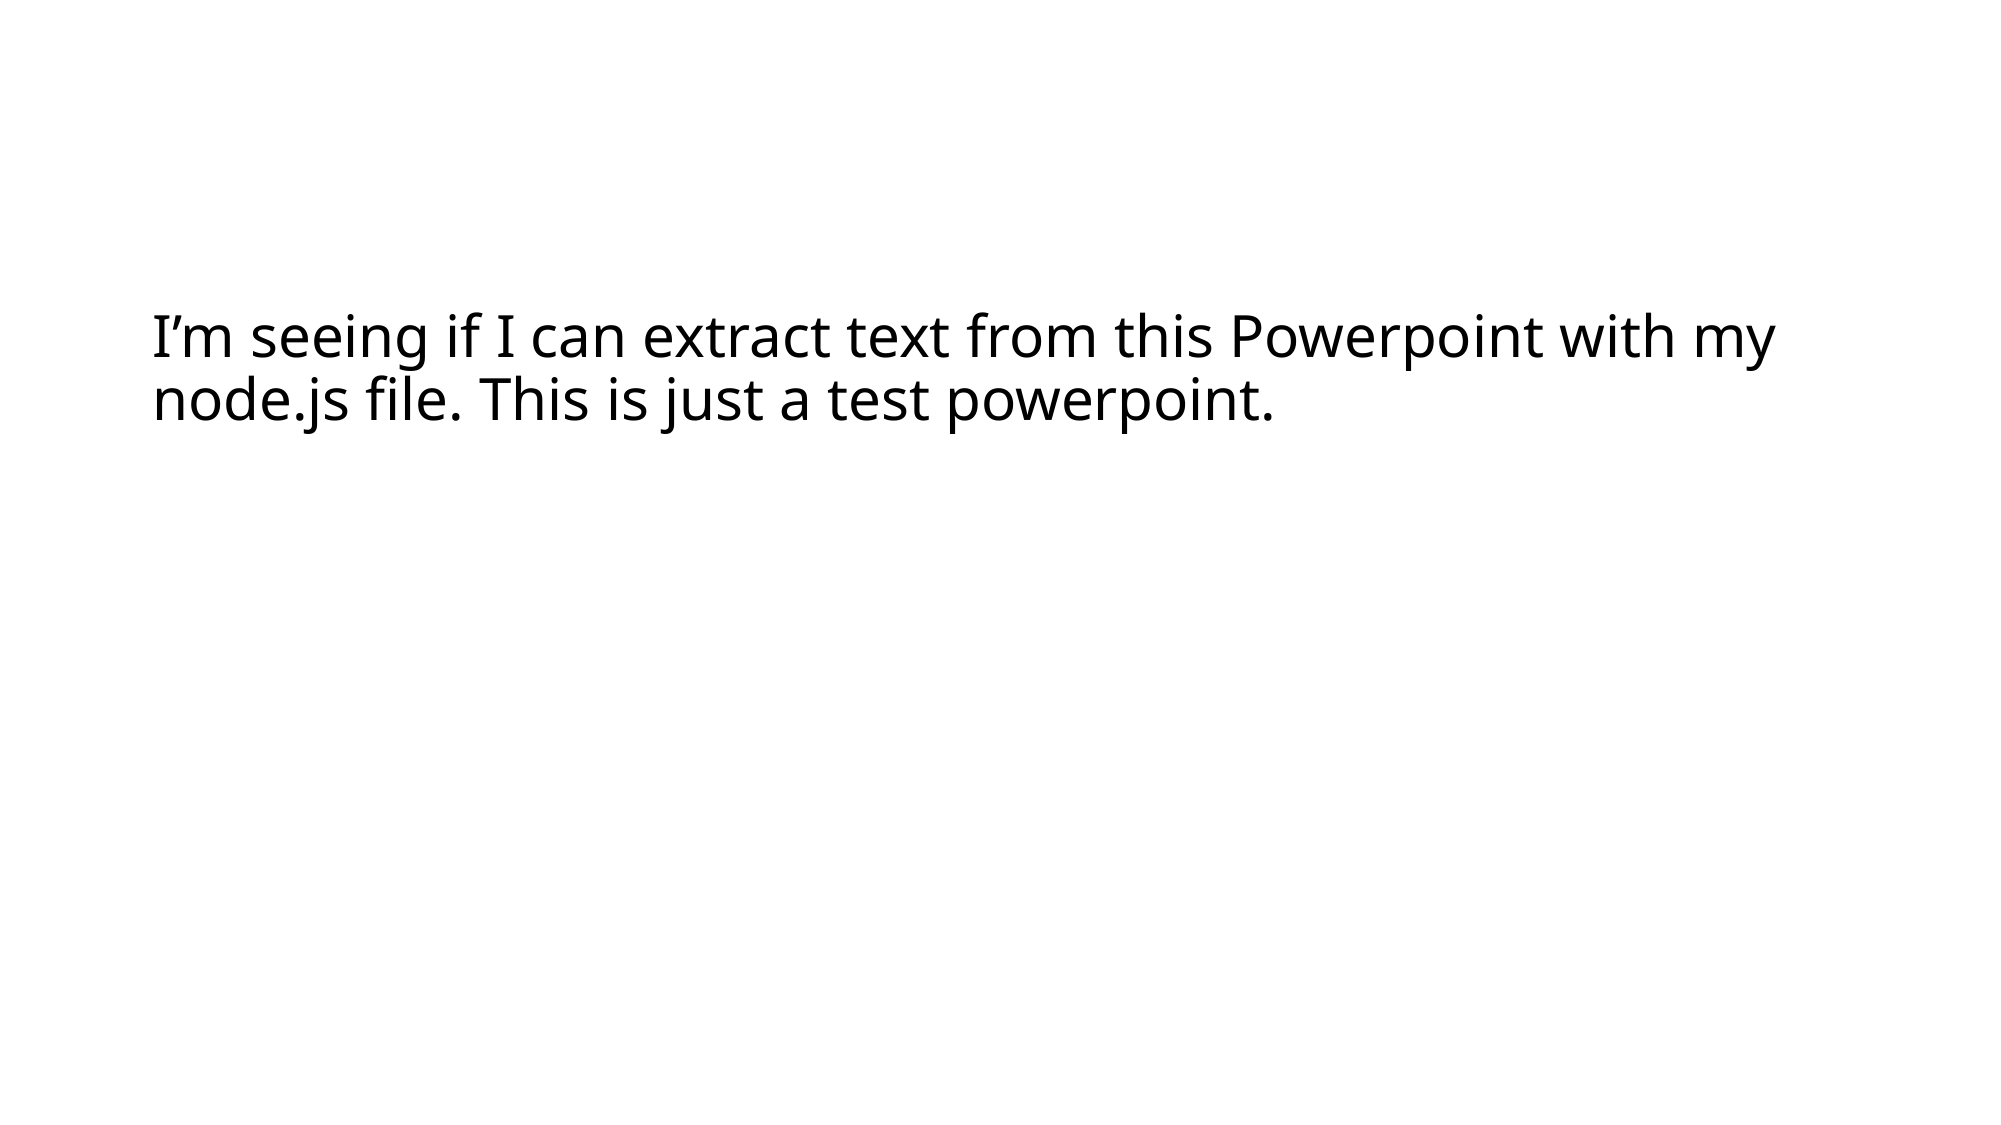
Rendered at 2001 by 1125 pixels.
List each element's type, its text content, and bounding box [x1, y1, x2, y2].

list I’m seeing if I can extract text from this Powerpoint with my node.js file. This is just a test powerpoint. [137, 299, 1863, 1014]
